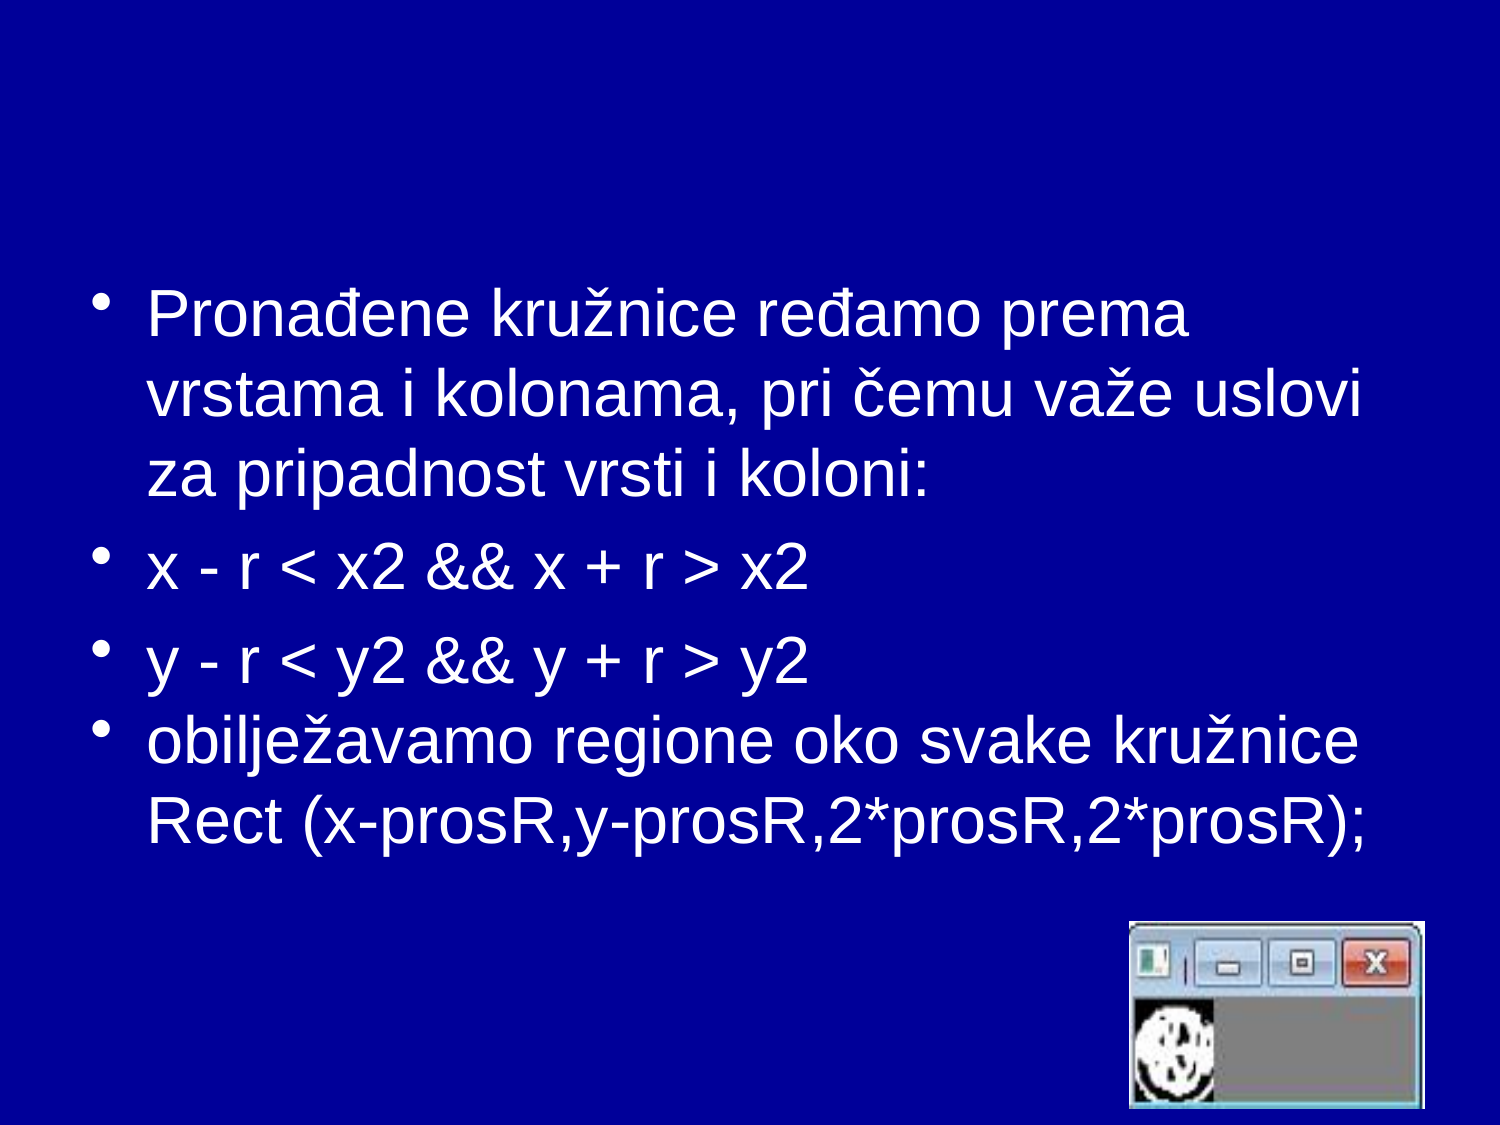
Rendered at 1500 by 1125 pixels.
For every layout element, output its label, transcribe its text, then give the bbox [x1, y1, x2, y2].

text_box Pronađene kružnice ređamo prema vrstama i kolonama, pri čemu važe uslovi za pripadnost vrsti i koloni: x - r < x2 && x + r > x2 y - r < y2 && y + r > y2 obilježavamo regione oko svake kružnice Rect (x-prosR,y-prosR,2*prosR,2*prosR); [74, 262, 1425, 835]
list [1129, 920, 1426, 1109]
